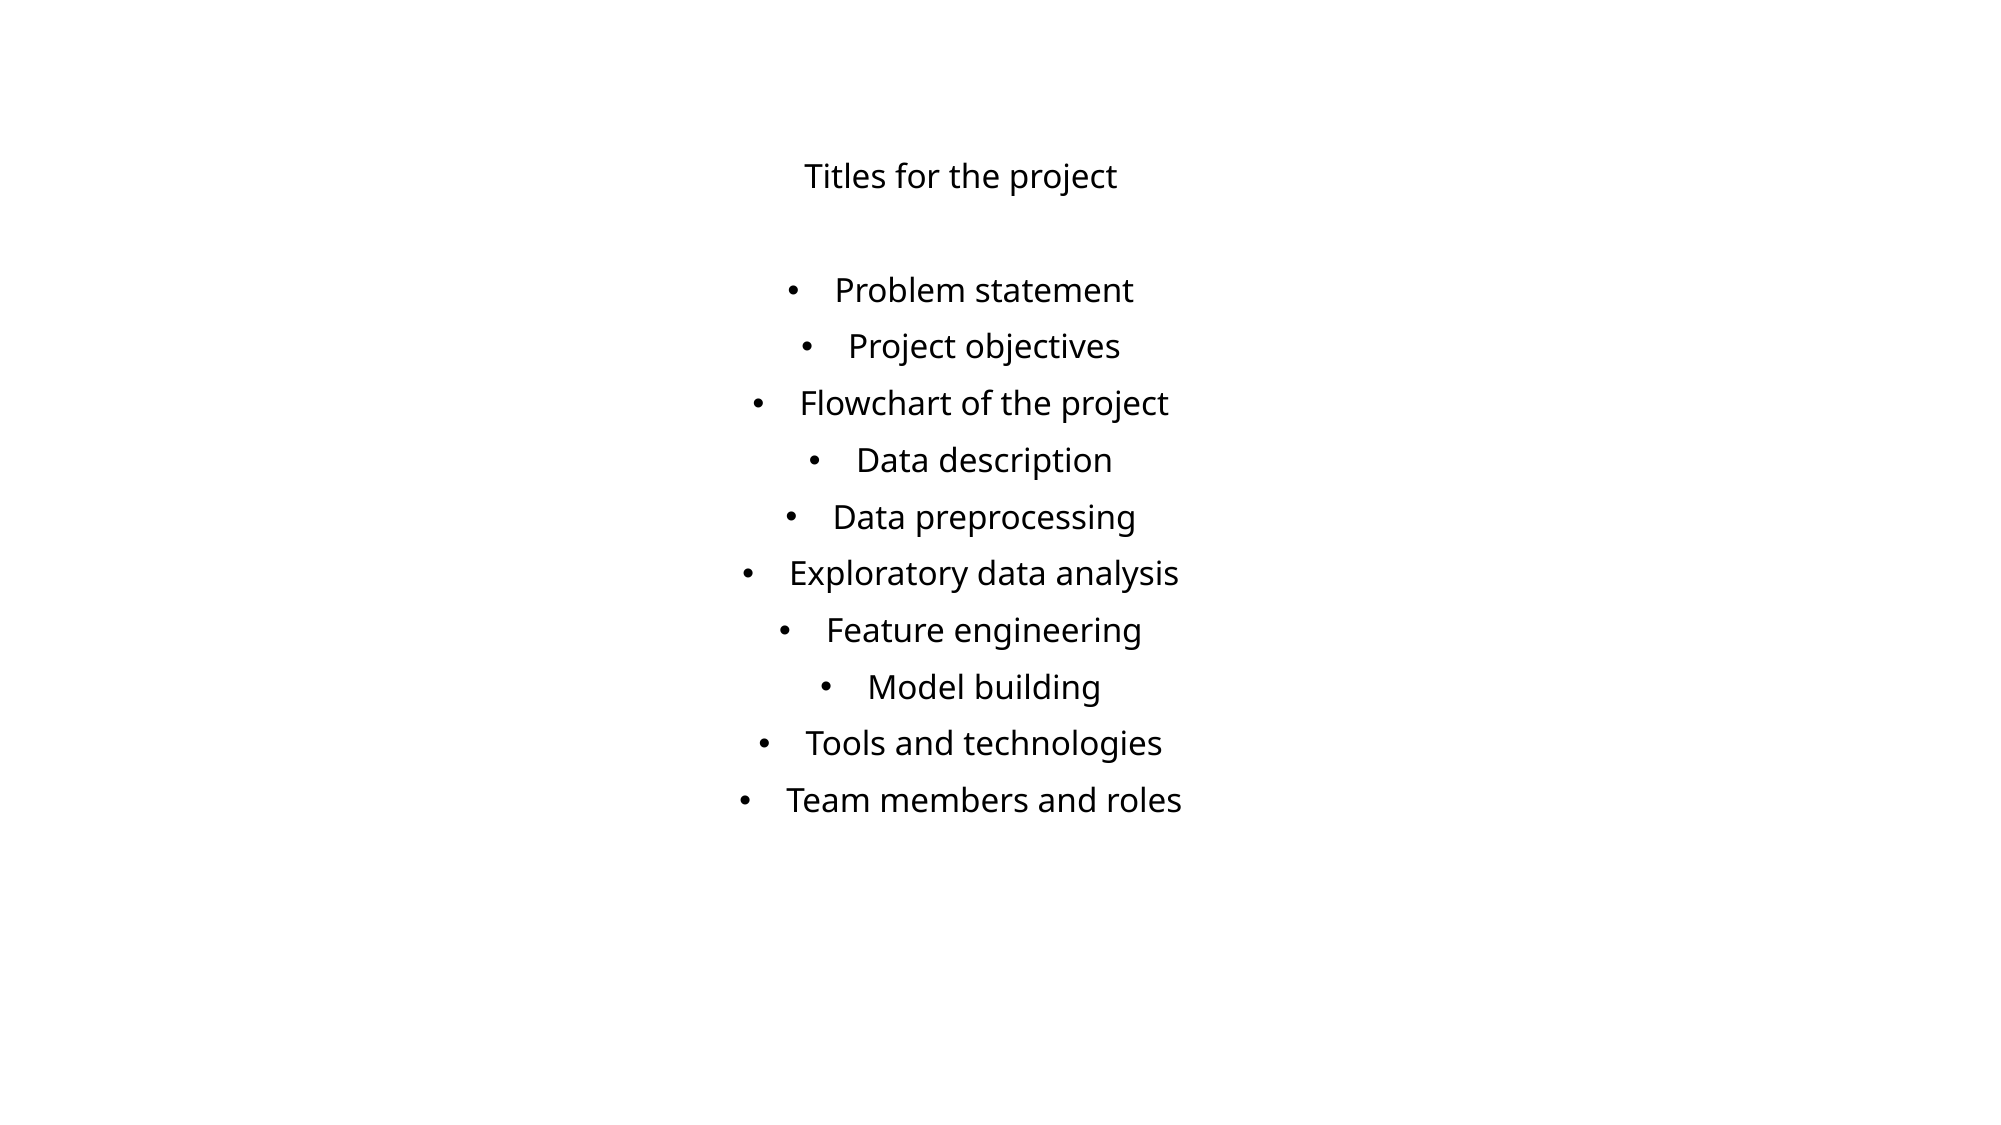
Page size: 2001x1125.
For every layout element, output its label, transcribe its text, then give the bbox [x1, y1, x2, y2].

subtitle Titles for the project Problem statement Project objectives Flowchart of the project Data description Data preprocessing Exploratory data analysis Feature engineering Model building Tools and technologies Team members and roles [232, 152, 1690, 944]
